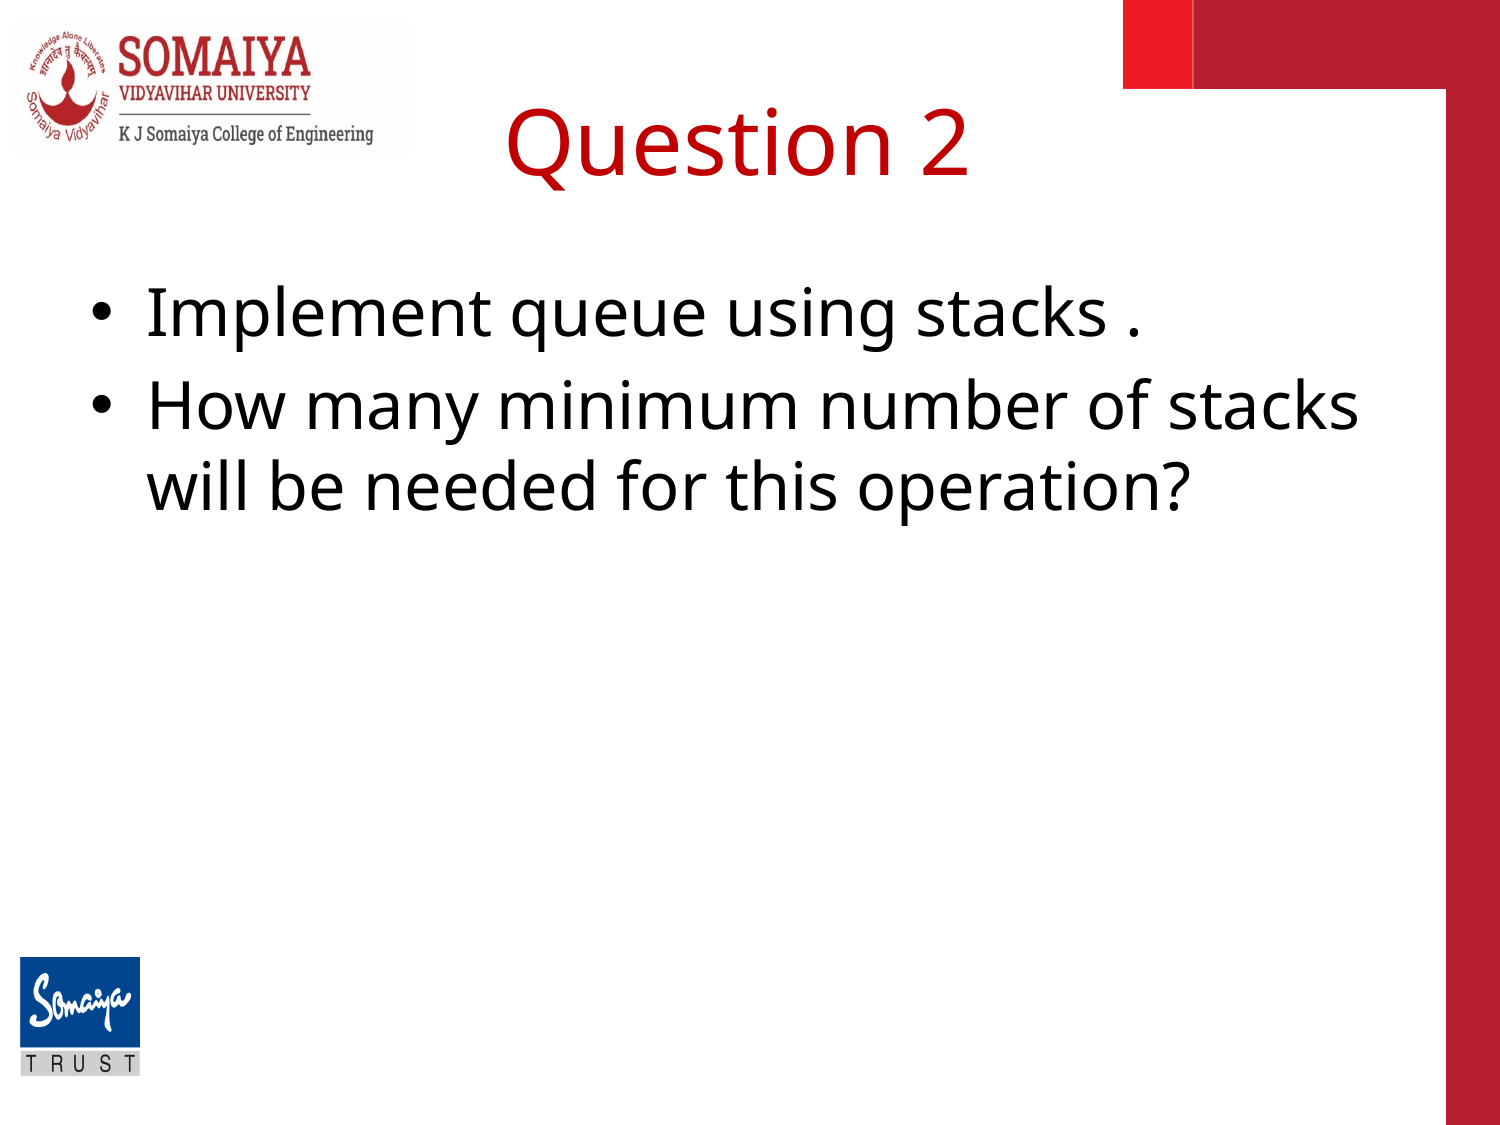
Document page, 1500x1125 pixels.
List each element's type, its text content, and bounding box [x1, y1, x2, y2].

picture [20, 956, 140, 1076]
list Implement queue using stacks . How many minimum number of stacks will be needed for this operation? [75, 262, 1425, 1005]
title Question 2 [75, 45, 1425, 233]
picture [11, 21, 412, 156]
picture [1123, 0, 1500, 1125]
